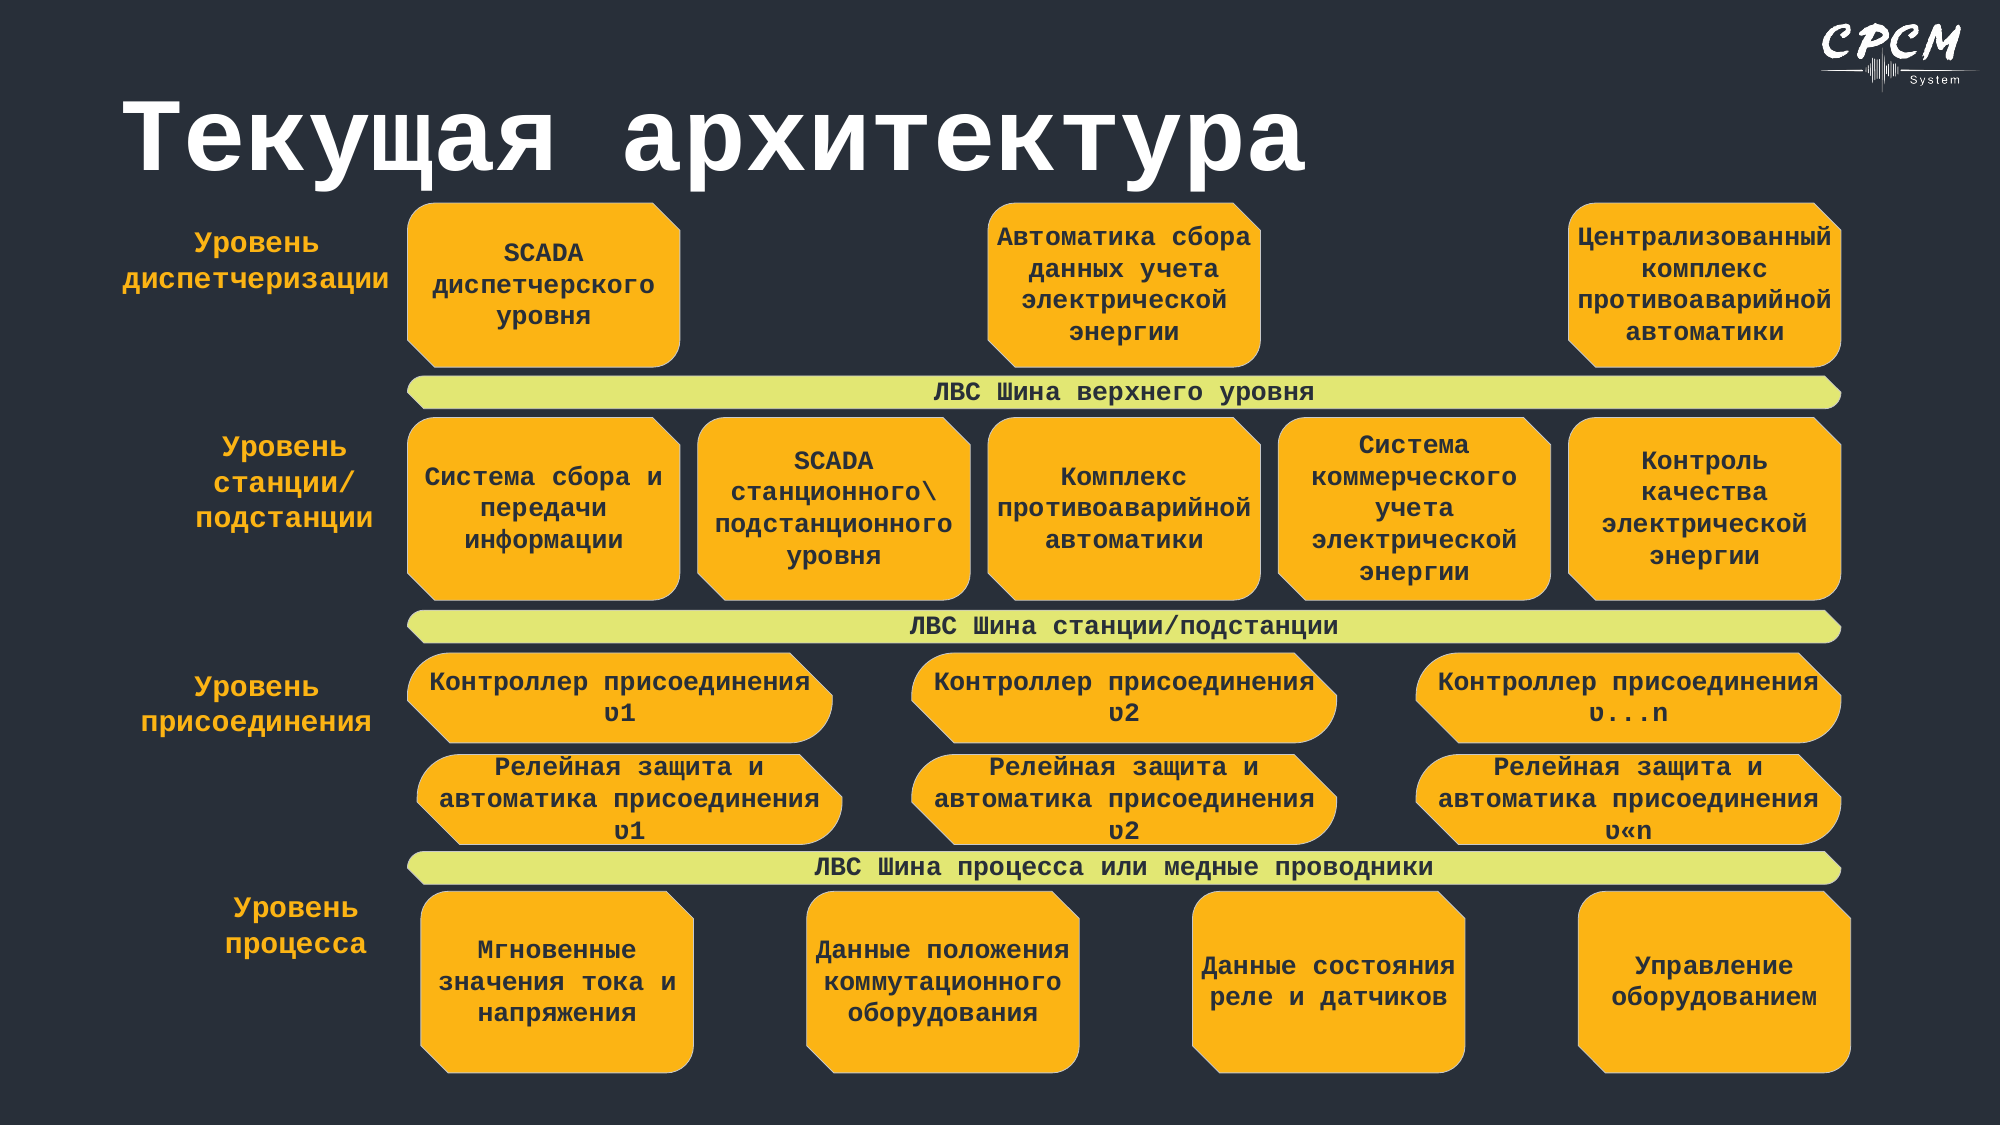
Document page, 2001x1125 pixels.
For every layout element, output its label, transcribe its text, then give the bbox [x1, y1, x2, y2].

text_box Текущая архитектура [106, 59, 1940, 200]
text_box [105, 200, 1862, 1074]
picture [1800, 5, 2000, 113]
